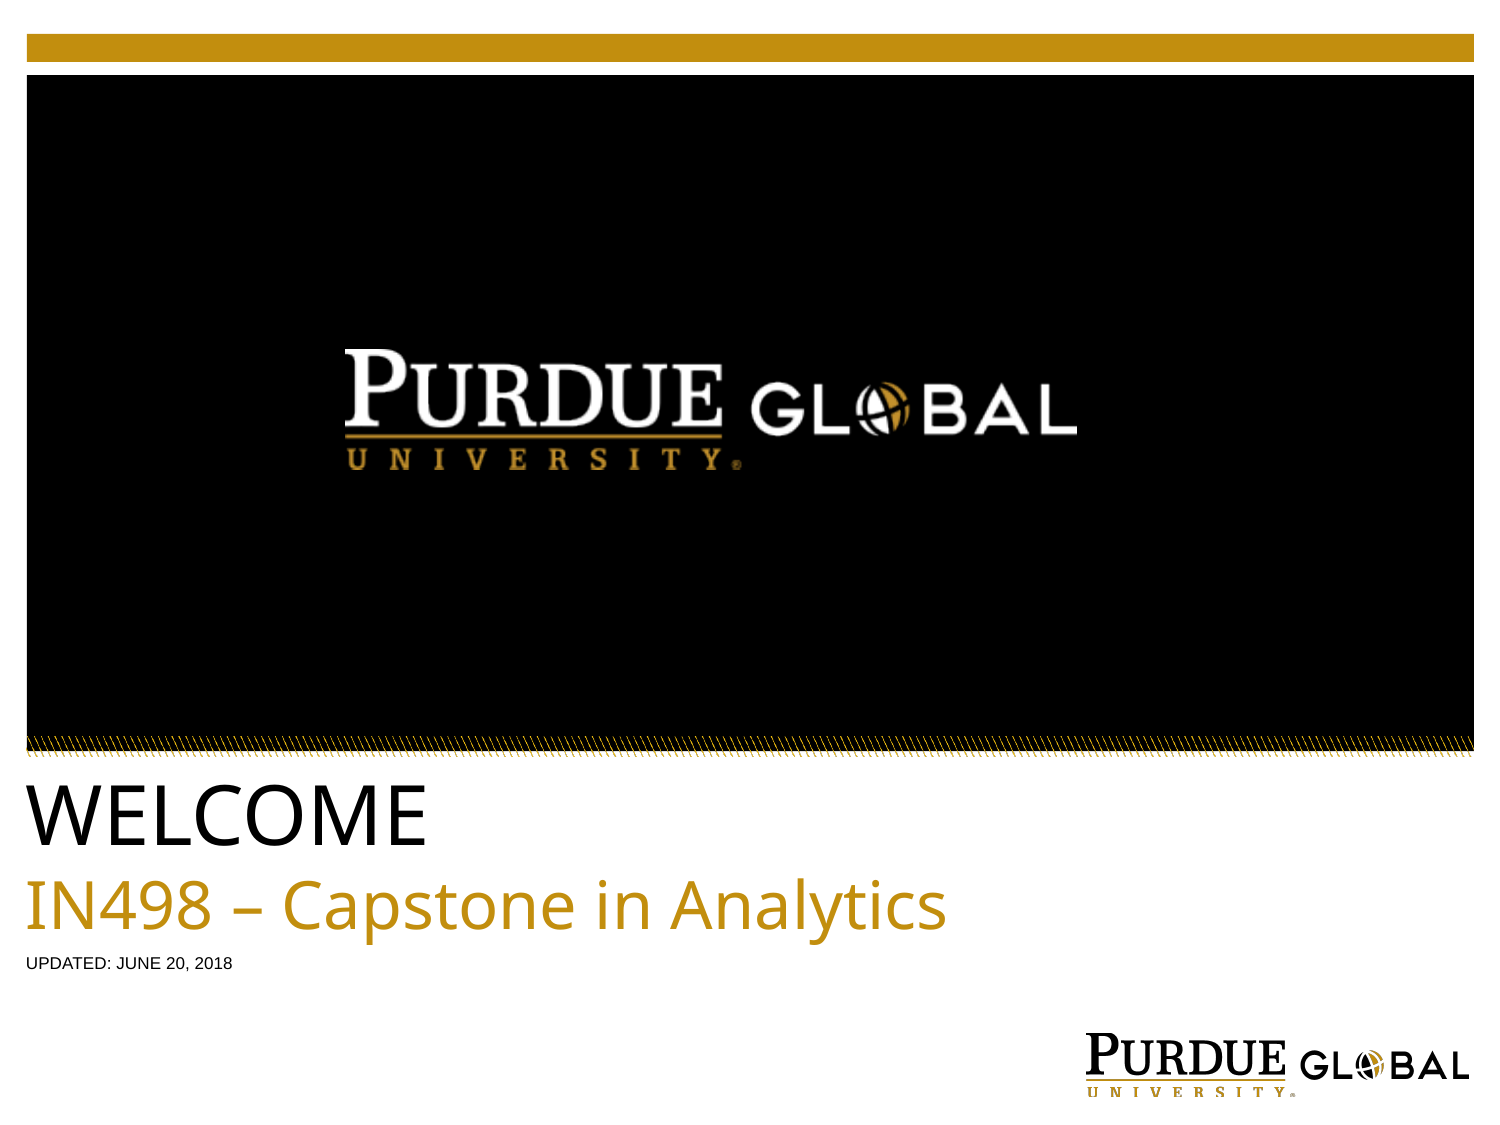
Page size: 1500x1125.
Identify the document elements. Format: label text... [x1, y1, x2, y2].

picture [26, 735, 1475, 758]
picture [1086, 1033, 1469, 1097]
picture [345, 349, 1078, 470]
text_box WELCOME IN498 – Capstone in Analytics [14, 756, 1295, 877]
subtitle UPDATED: JUNE 20, 2018 [14, 948, 340, 999]
text_box [26, 75, 1474, 735]
text_box [26, 33, 1474, 62]
